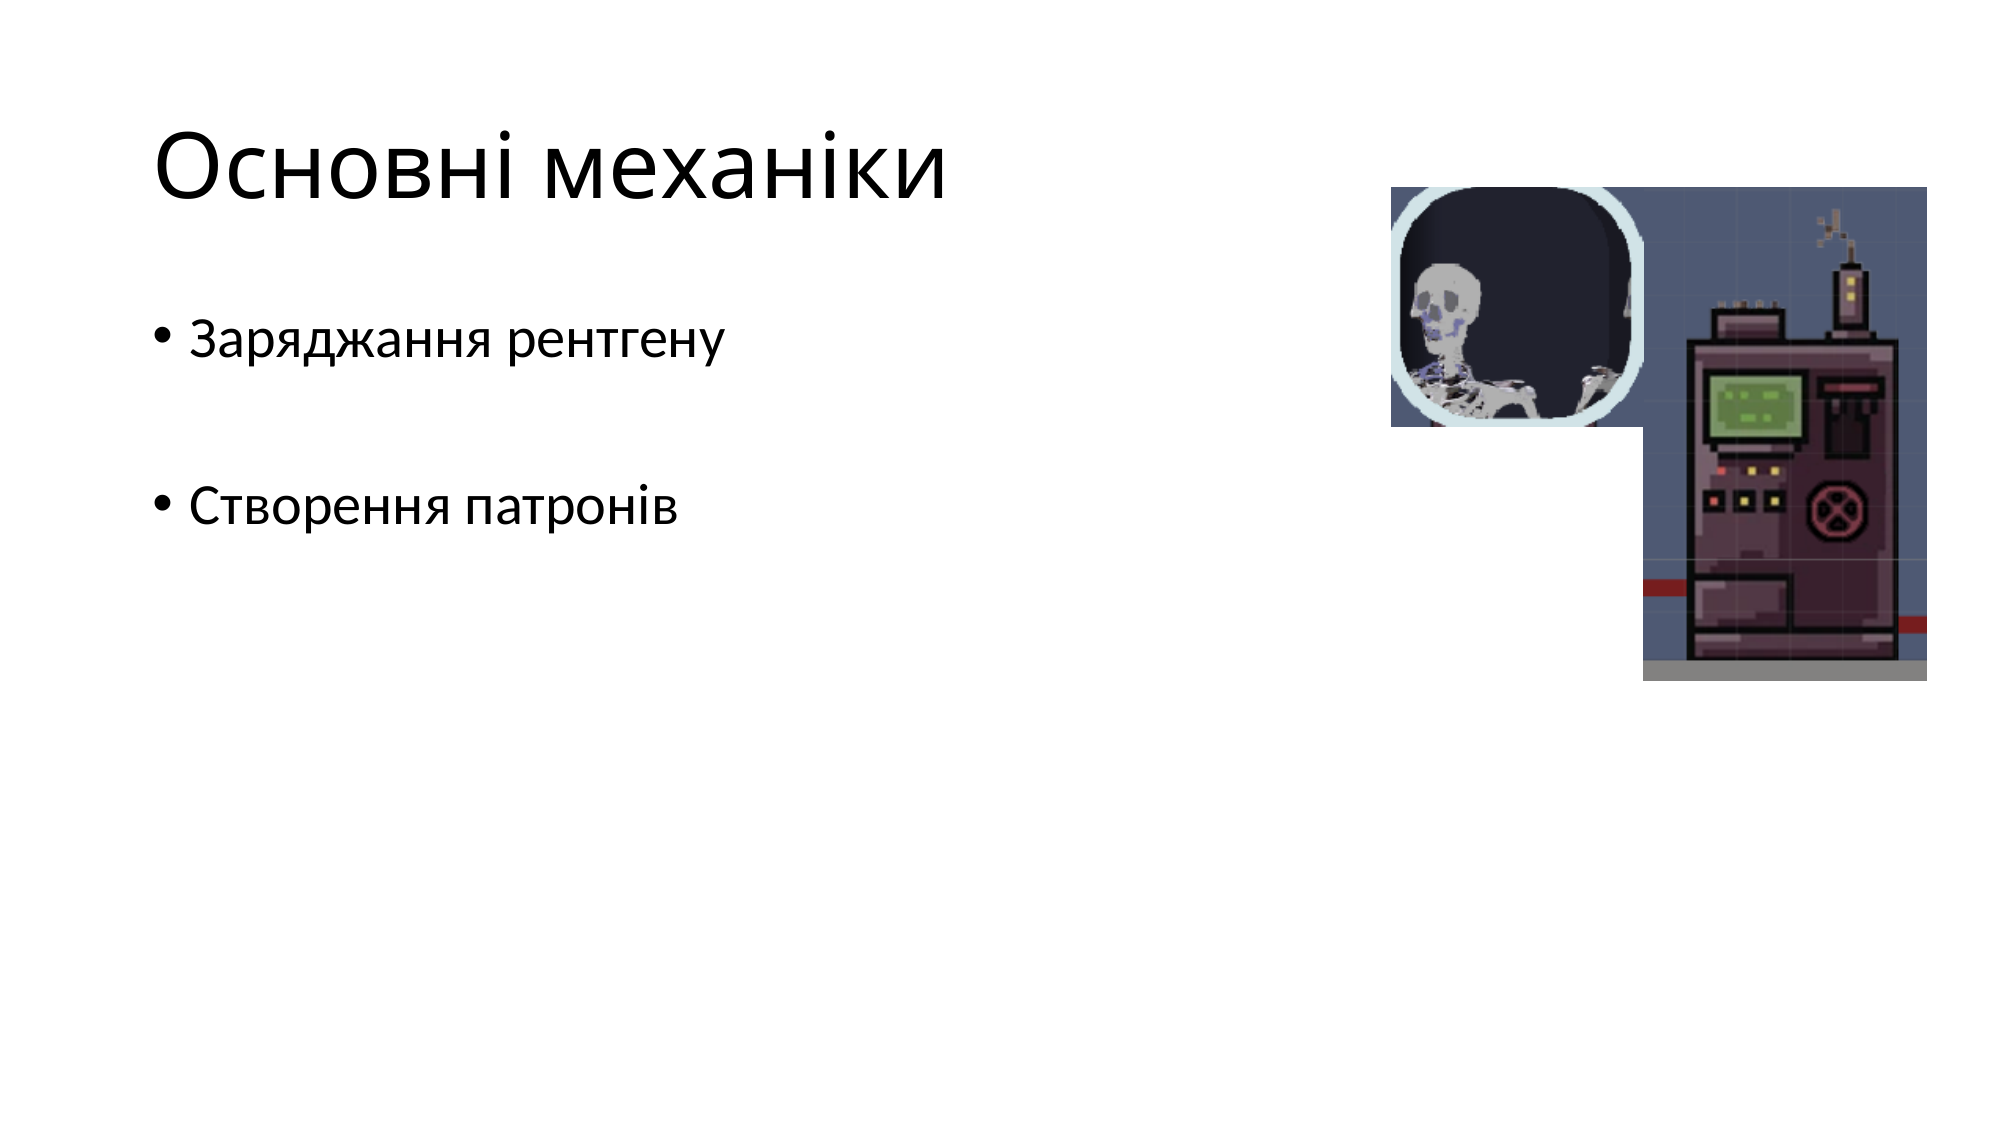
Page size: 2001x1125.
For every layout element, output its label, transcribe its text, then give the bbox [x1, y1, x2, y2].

picture [1391, 187, 1927, 681]
title Основні механіки [137, 59, 1863, 278]
list Заряджання рентгену Створення патронів [137, 299, 1863, 1014]
